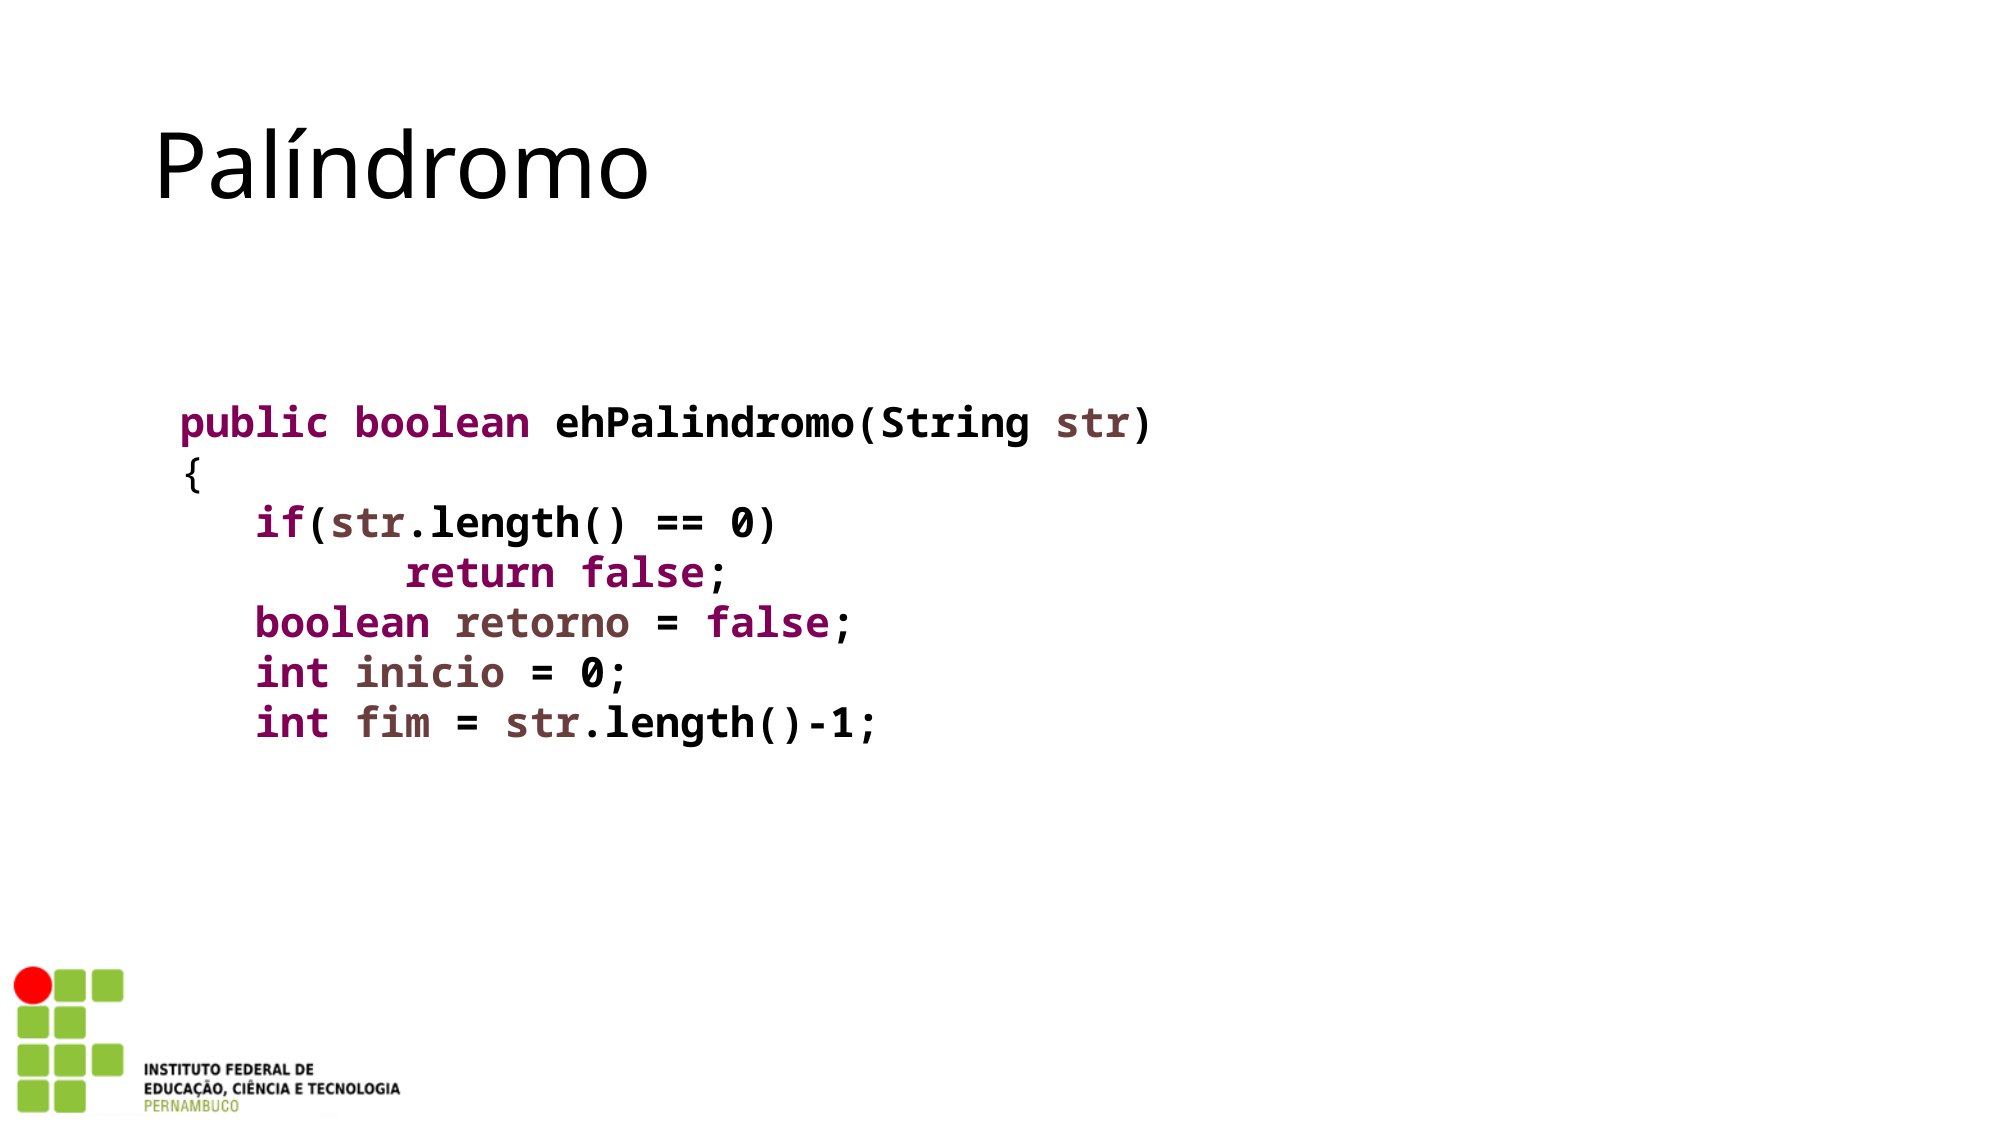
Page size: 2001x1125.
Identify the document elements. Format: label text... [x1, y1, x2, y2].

picture [5, 959, 408, 1118]
title Palíndromo [137, 59, 1863, 278]
text_box public boolean ehPalindromo(String str) { if(str.length() == 0) return false; boolean retorno = false; int inicio = 0; int fim = str.length()-1; [165, 388, 1737, 804]
